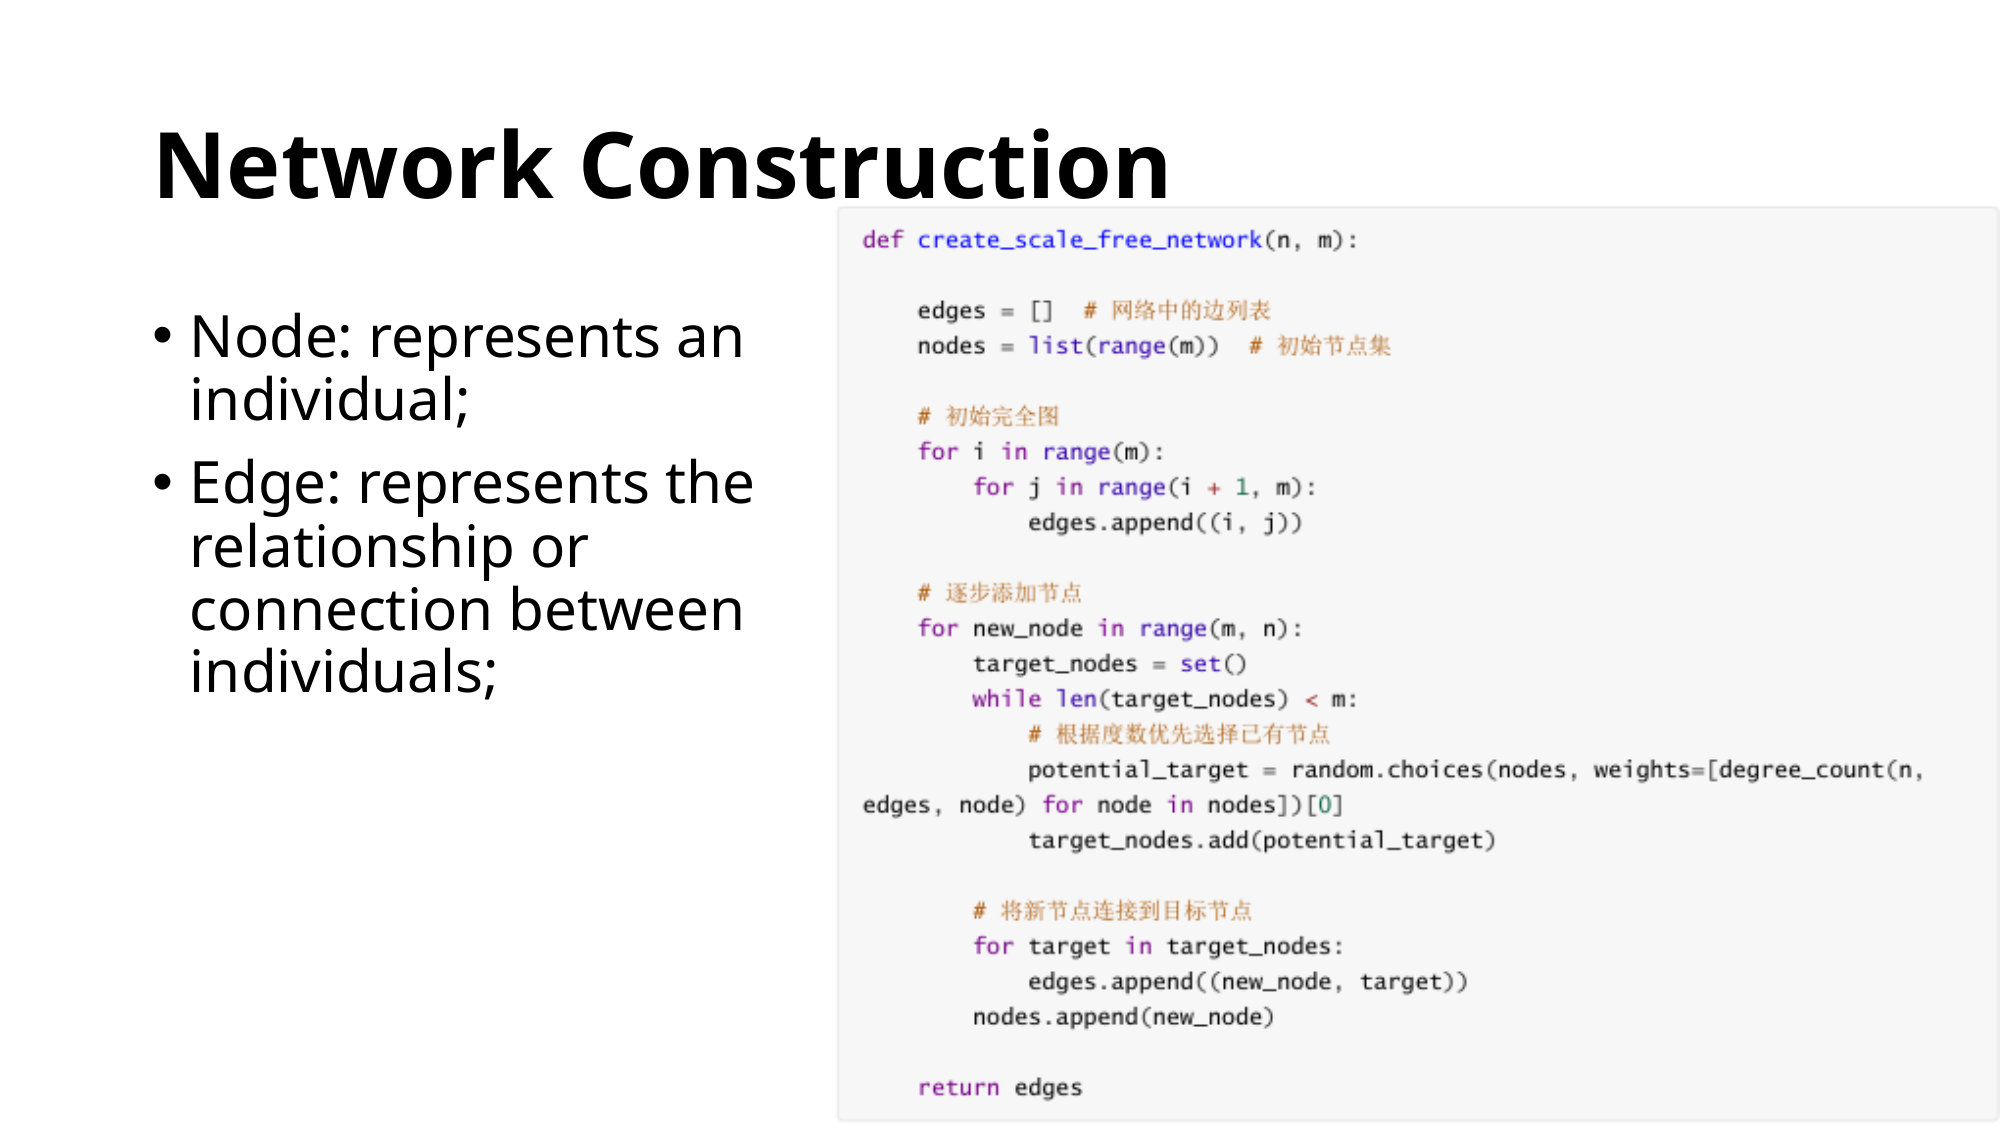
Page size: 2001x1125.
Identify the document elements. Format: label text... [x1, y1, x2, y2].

picture [832, 201, 2000, 1125]
list Node: represents an individual; Edge: represents the relationship or connection between individuals; [137, 299, 780, 1014]
title Network Construction [137, 59, 1863, 278]
